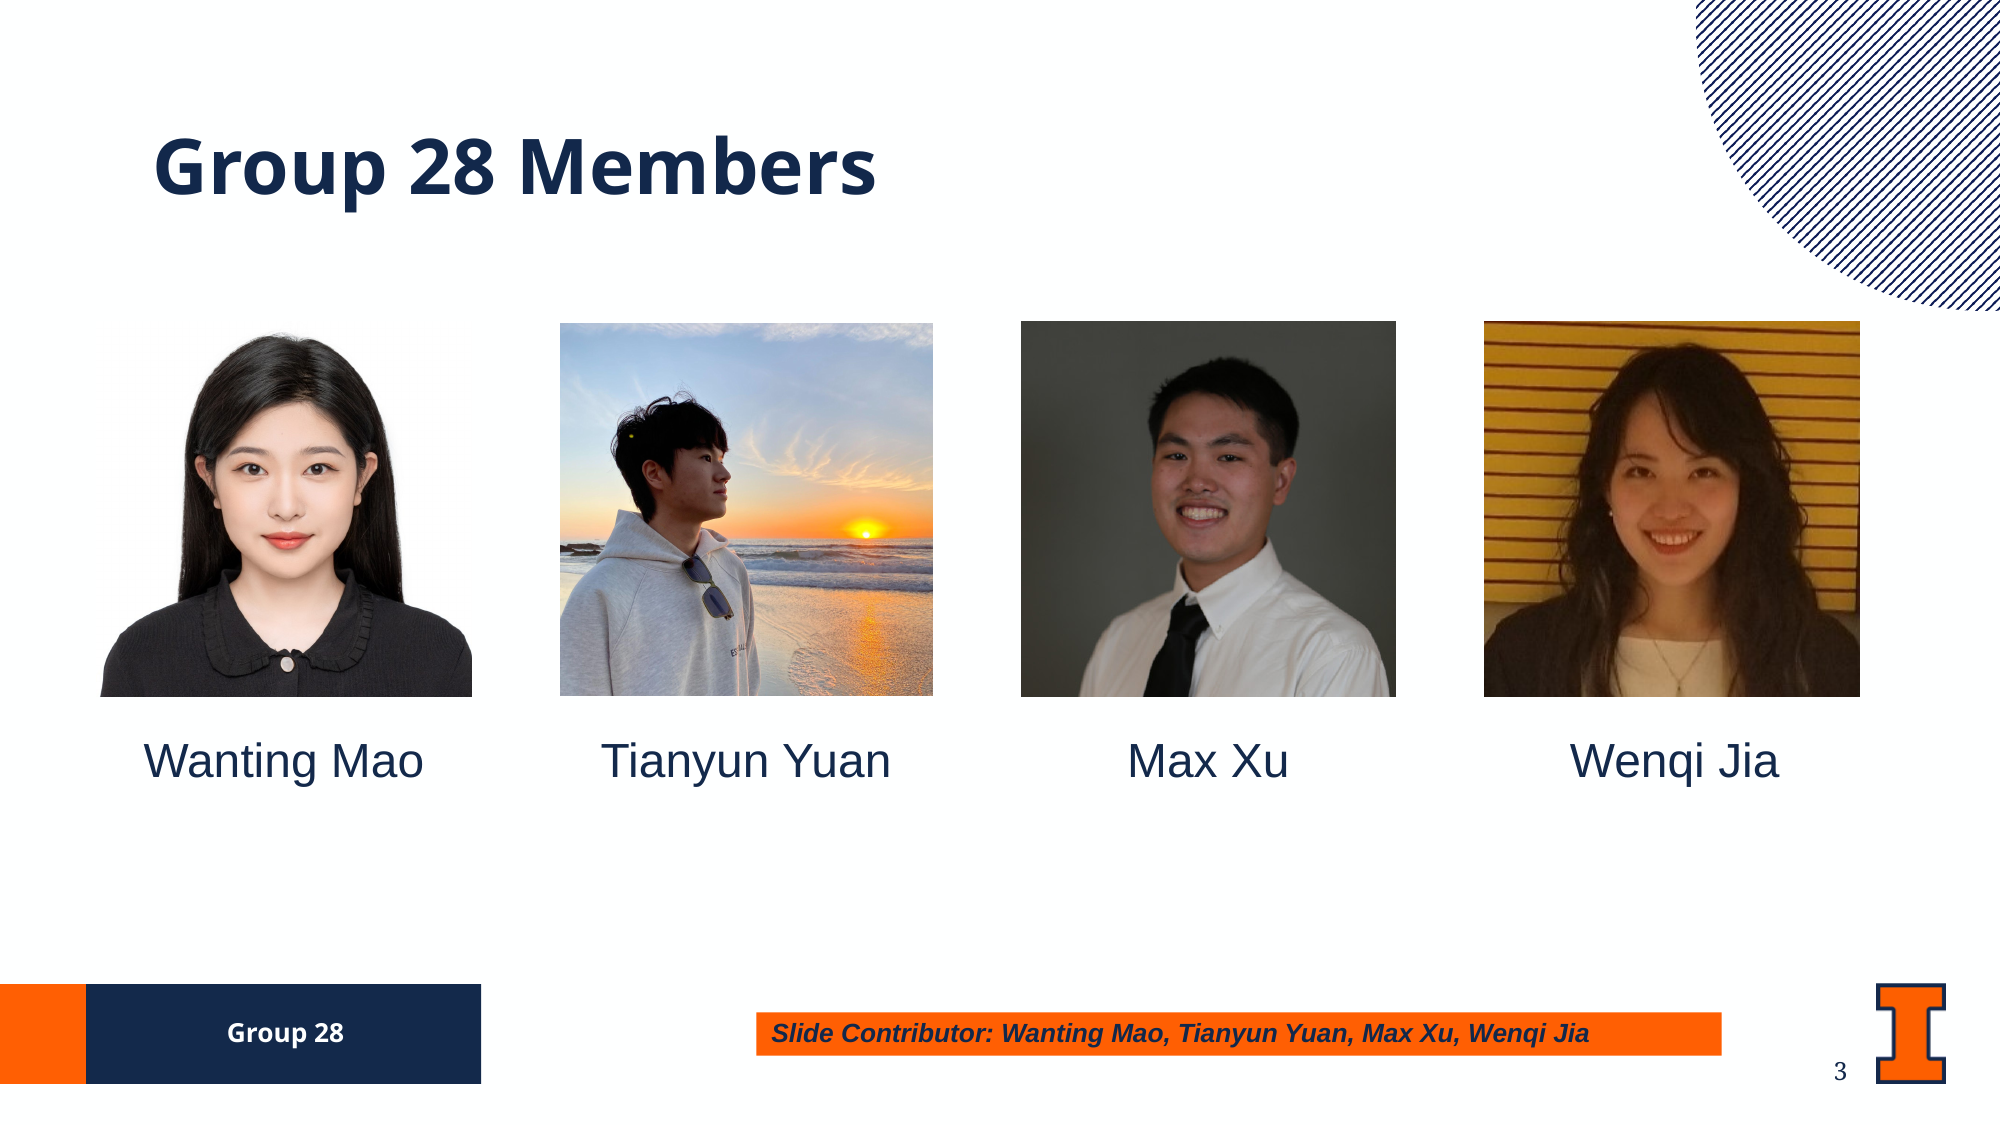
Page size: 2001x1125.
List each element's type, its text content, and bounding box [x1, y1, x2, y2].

text_box Wanting Mao [117, 714, 451, 814]
text_box Tianyun Yuan [544, 714, 949, 814]
slide_number ‹#› [1412, 1042, 1863, 1103]
text_box Max Xu [1042, 714, 1375, 814]
picture [1021, 321, 1396, 697]
list Slide Contributor: Wanting Mao, Tianyun Yuan, Max Xu, Wenqi Jia [756, 1012, 1722, 1056]
picture [1876, 983, 1946, 1084]
list Group 28 [137, 1012, 434, 1056]
picture [559, 322, 933, 696]
picture [1695, 0, 2001, 311]
title Group 28 Members [137, 120, 1863, 219]
picture [1484, 321, 1860, 697]
text_box Wenqi Jia [1508, 714, 1842, 814]
picture [96, 321, 472, 697]
